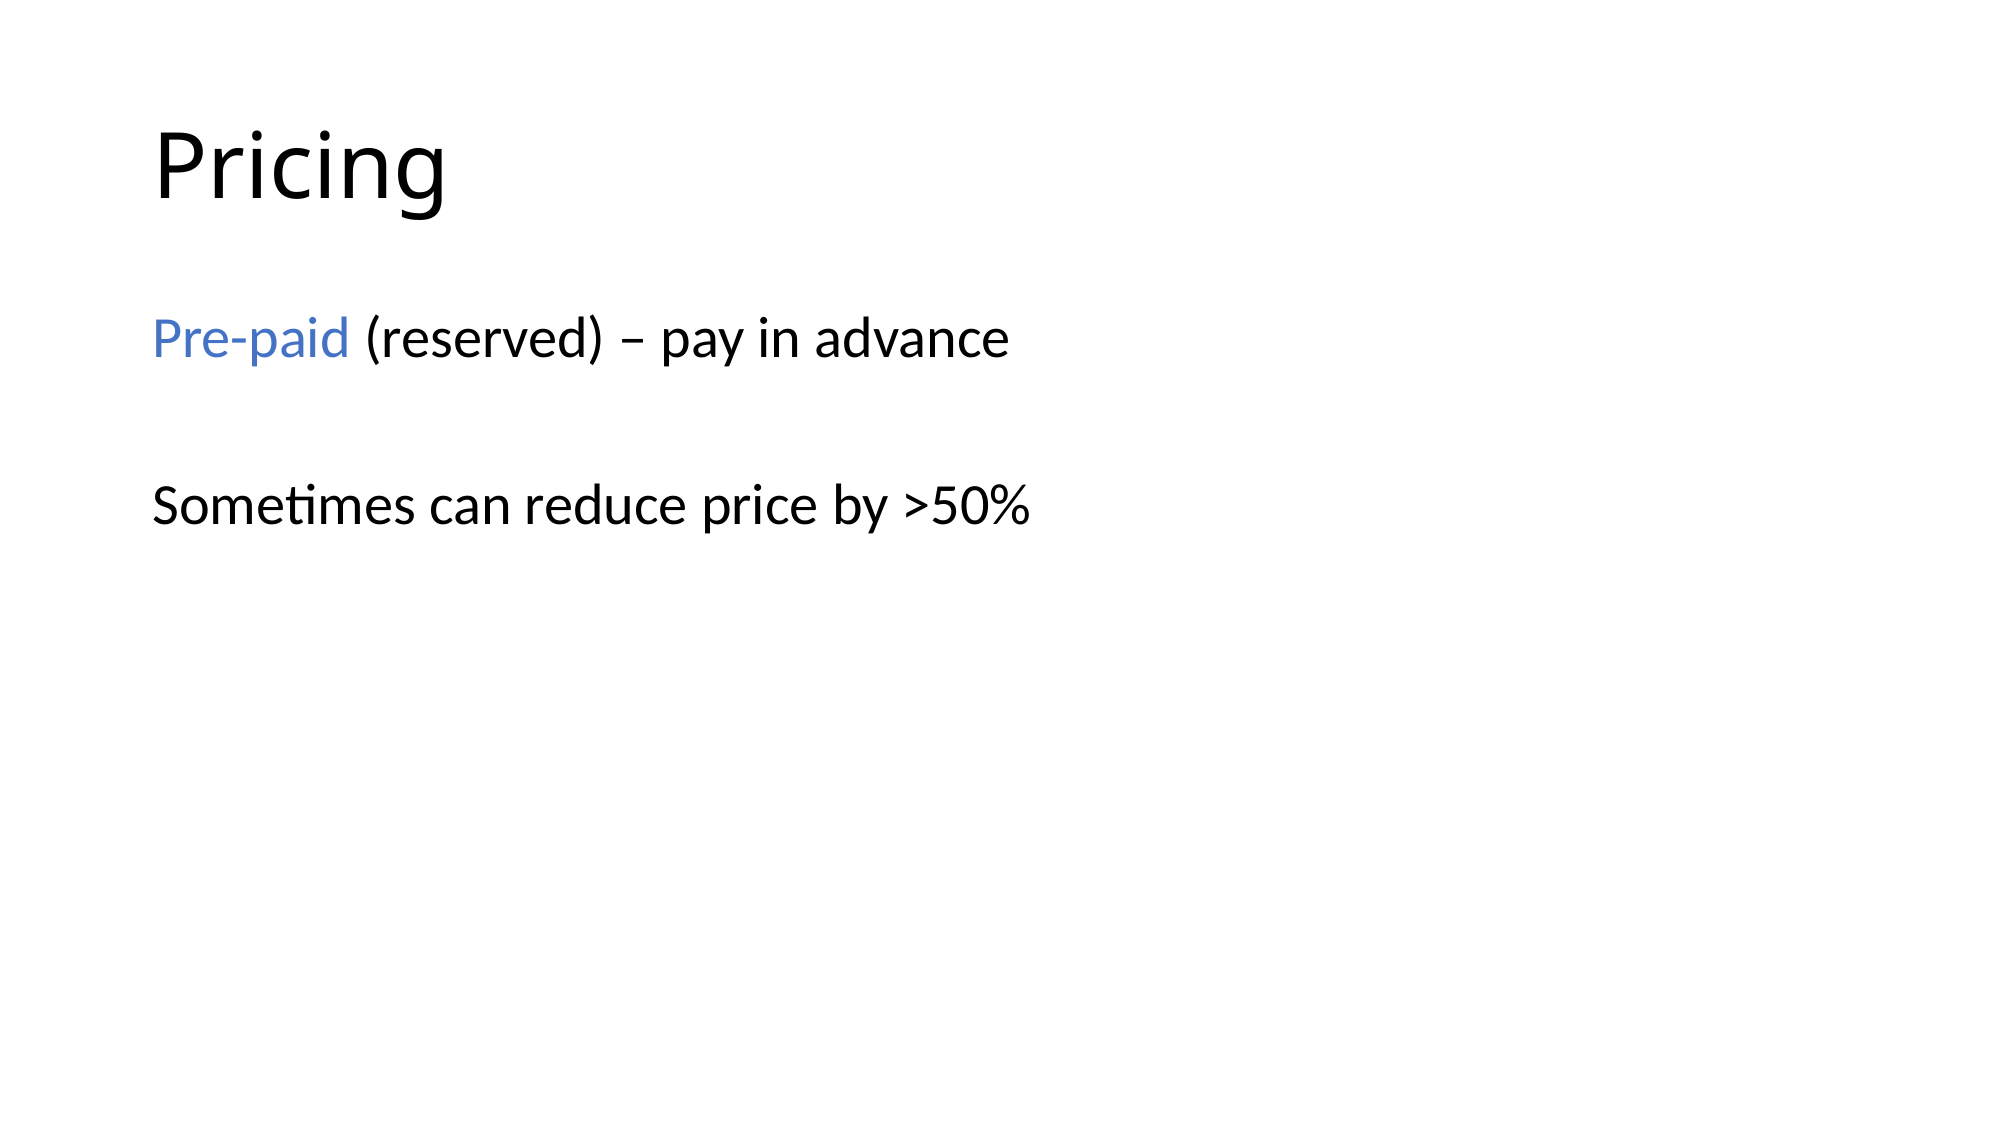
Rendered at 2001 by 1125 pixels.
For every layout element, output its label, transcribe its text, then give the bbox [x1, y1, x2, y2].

title Pricing [137, 59, 1863, 278]
list Pre-paid (reserved) – pay in advance Sometimes can reduce price by >50% [137, 299, 1863, 1014]
